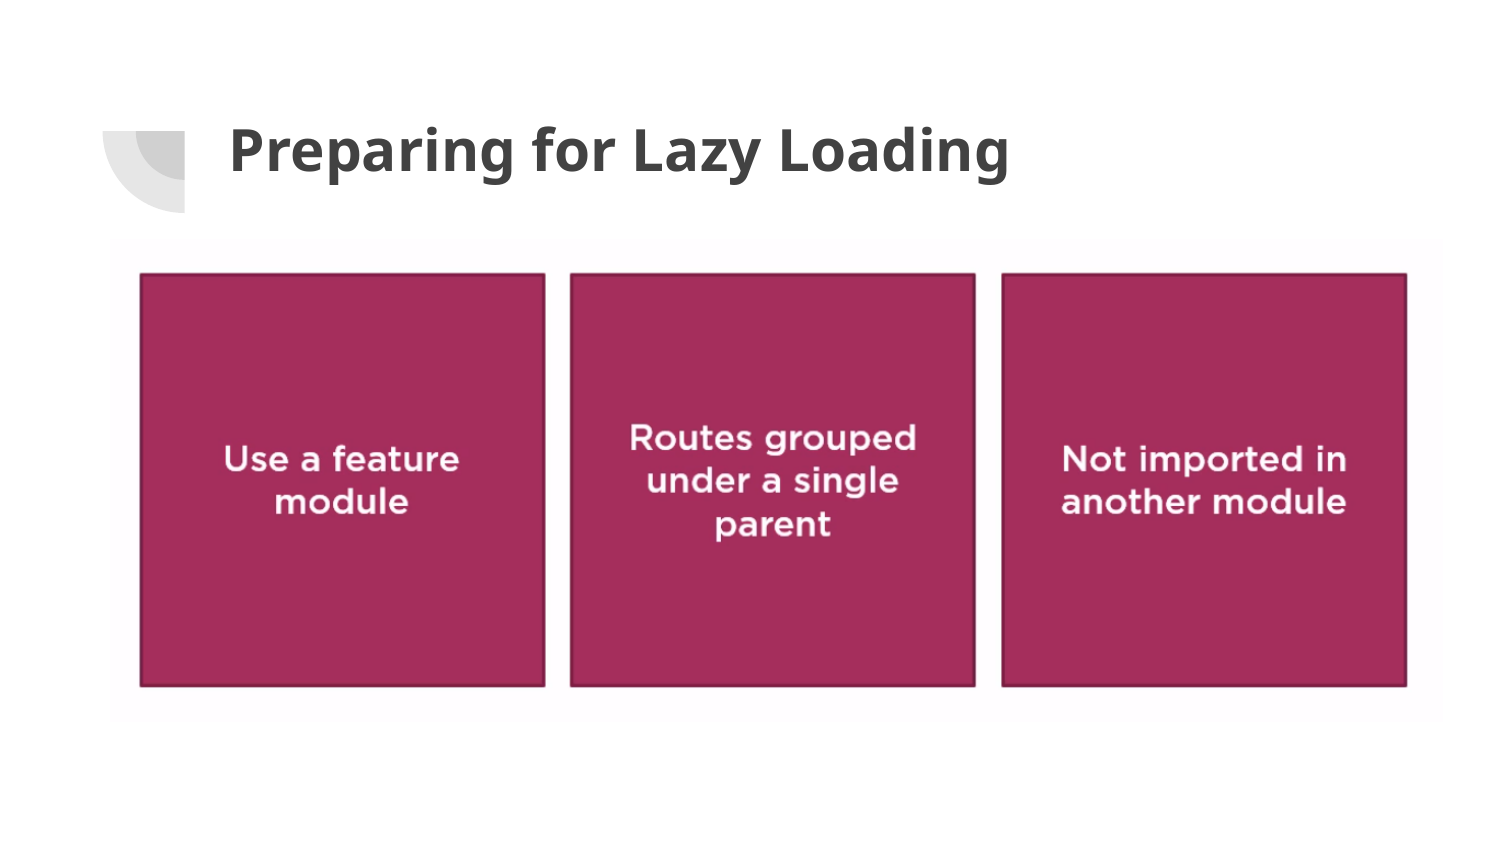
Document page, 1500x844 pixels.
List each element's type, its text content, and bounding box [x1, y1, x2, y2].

title Preparing for Lazy Loading [213, 98, 1368, 237]
picture [109, 239, 1443, 723]
